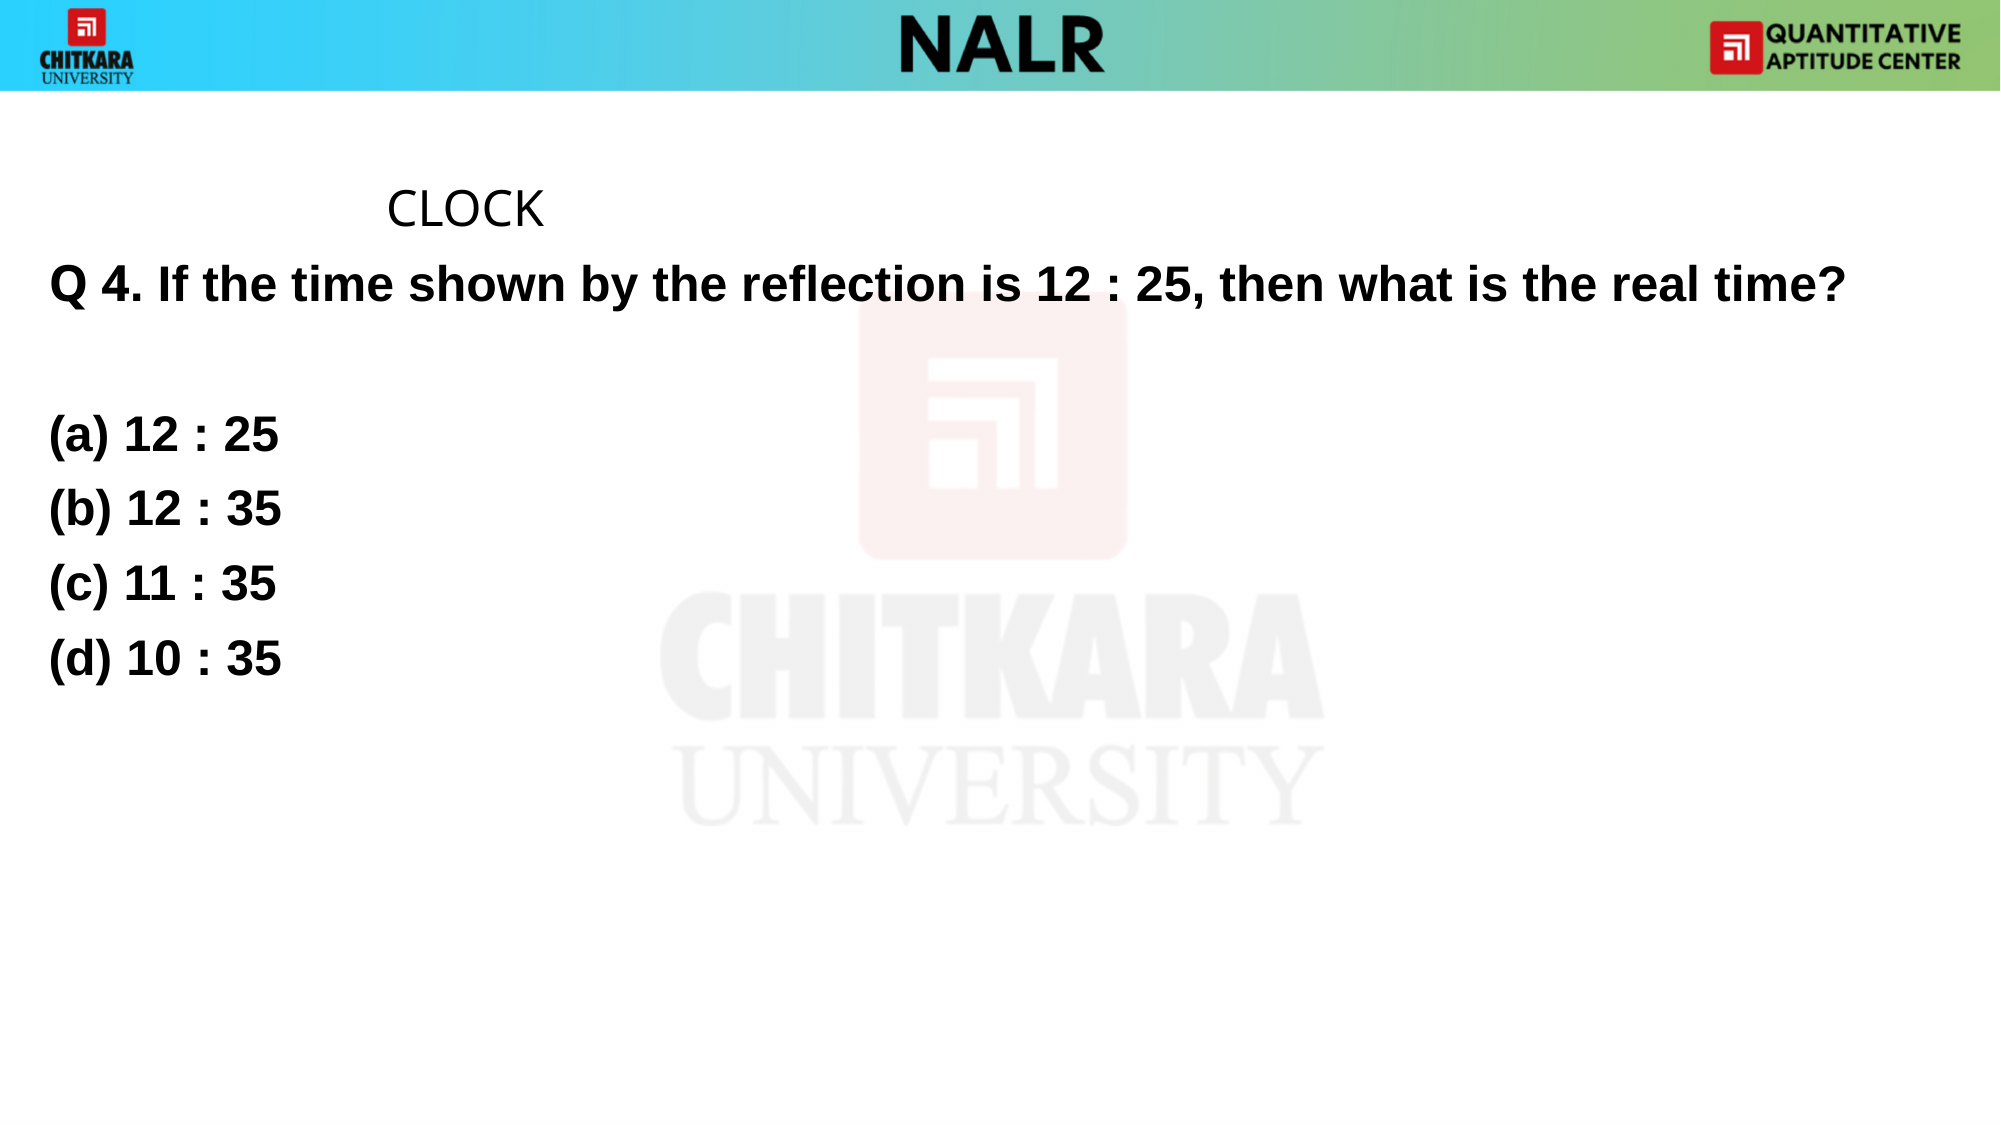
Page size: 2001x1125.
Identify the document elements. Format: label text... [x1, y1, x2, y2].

title [41, 31, 1959, 142]
list CLOCK Q 4. If the time shown by the reflection is 12 : 25, then what is the real time? 12 : 25 (b) 12 : 35 (c) 11 : 35 (d) 10 : 35 [33, 175, 1959, 1053]
picture [0, 0, 2001, 1125]
